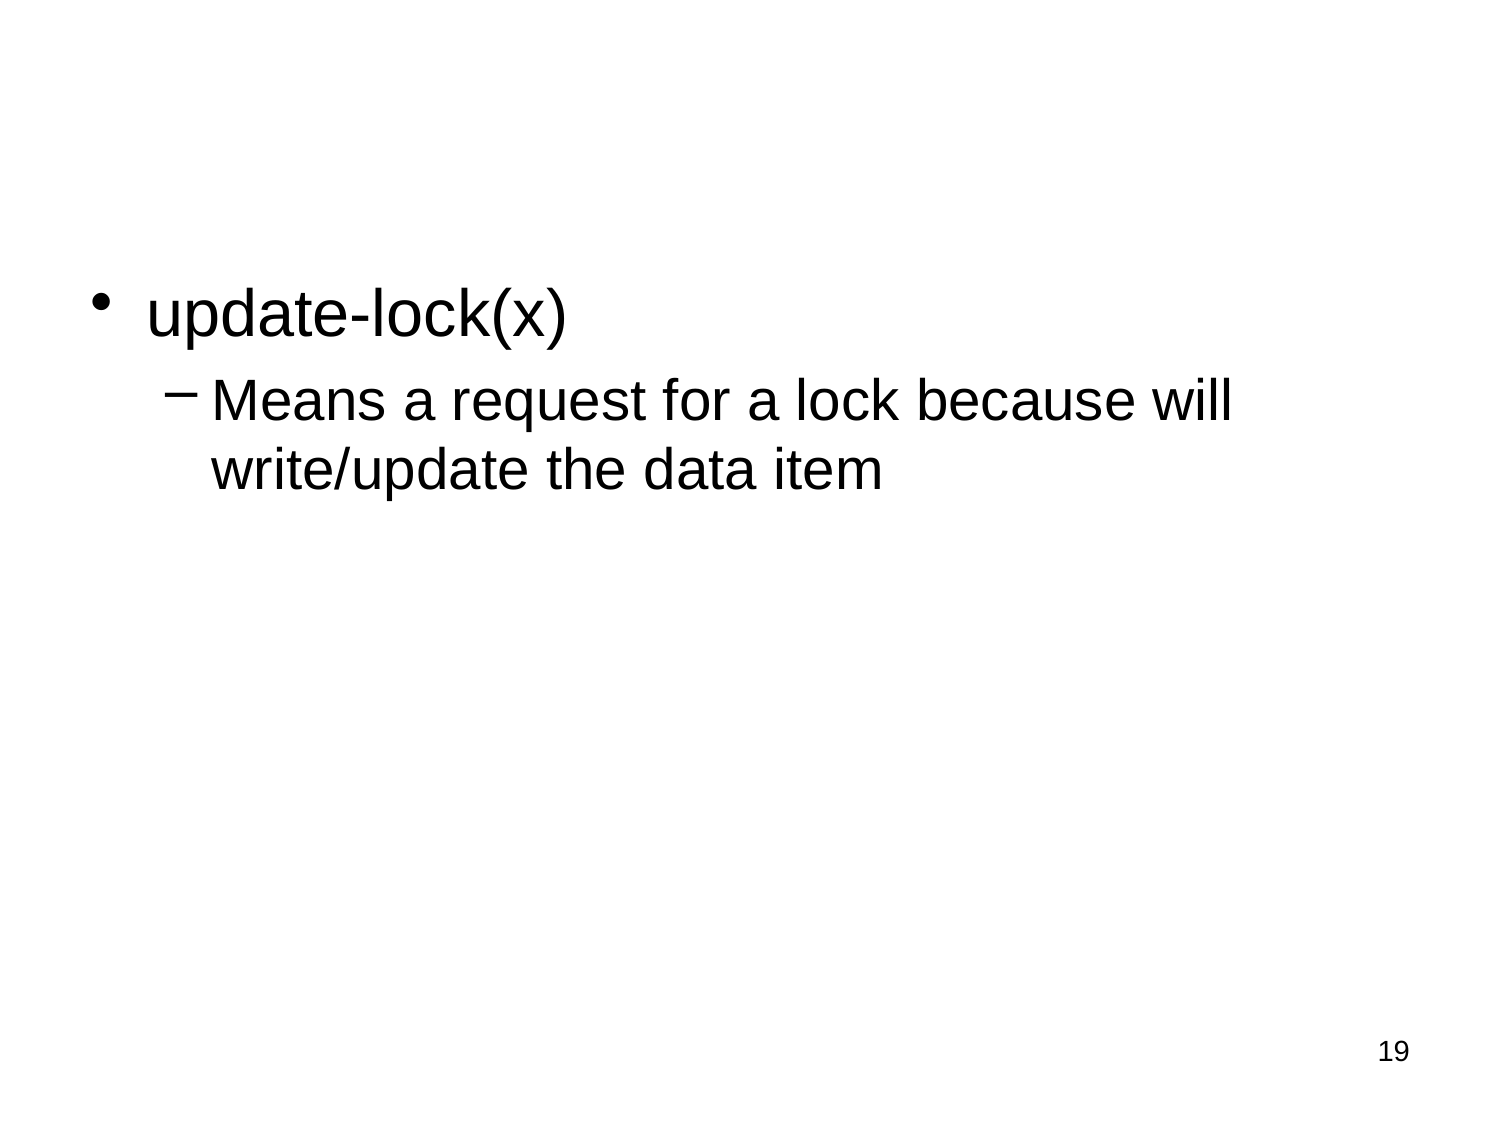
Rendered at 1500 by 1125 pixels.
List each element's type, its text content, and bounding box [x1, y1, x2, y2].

list update-lock(x) Means a request for a lock because will write/update the data item [75, 262, 1425, 1005]
slide_number 19 [1074, 1024, 1426, 1103]
